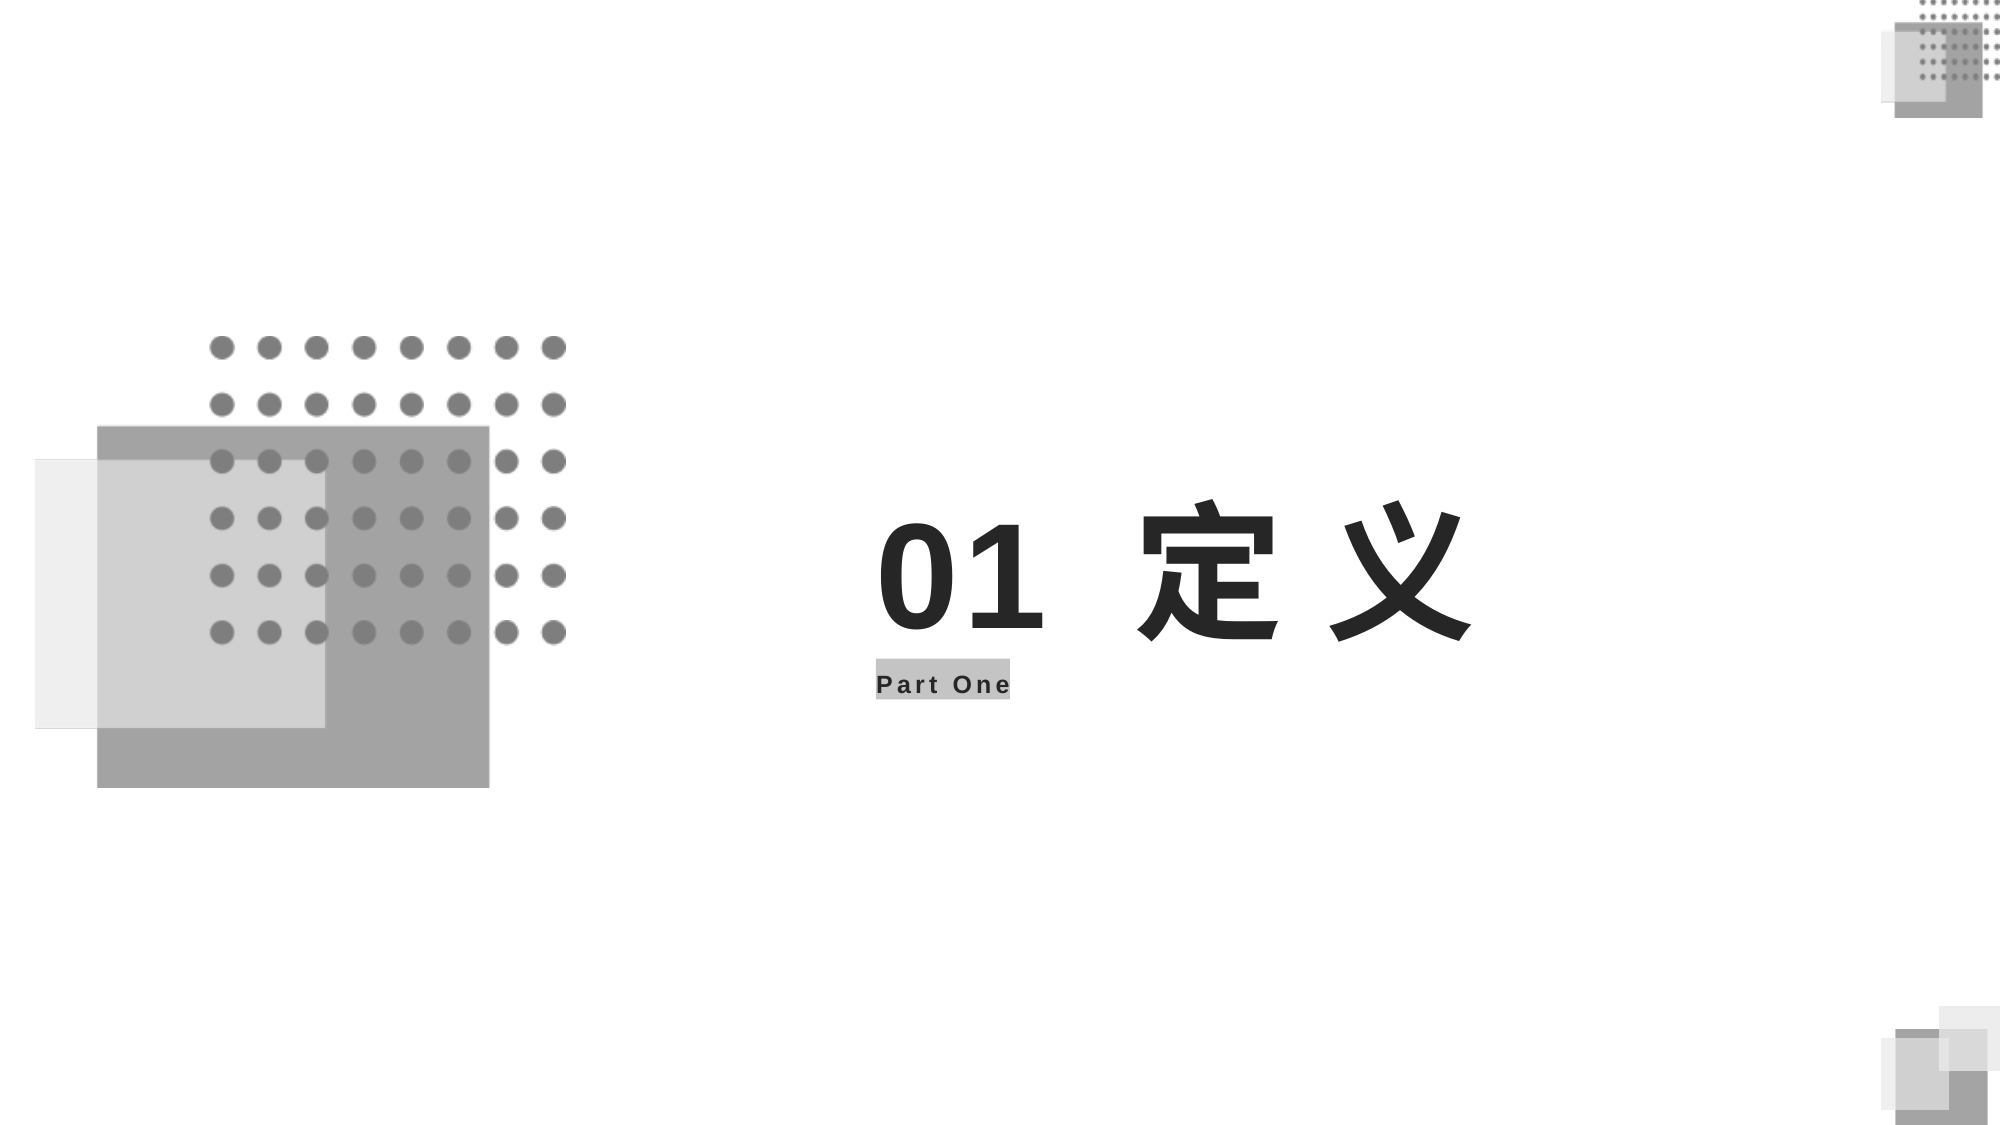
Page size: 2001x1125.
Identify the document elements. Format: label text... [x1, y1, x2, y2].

picture [1881, 1006, 2000, 1125]
text_box 01 定 义 [875, 268, 1673, 660]
text_box Part One [875, 658, 1010, 700]
picture [1881, 0, 2000, 118]
picture [35, 336, 566, 788]
